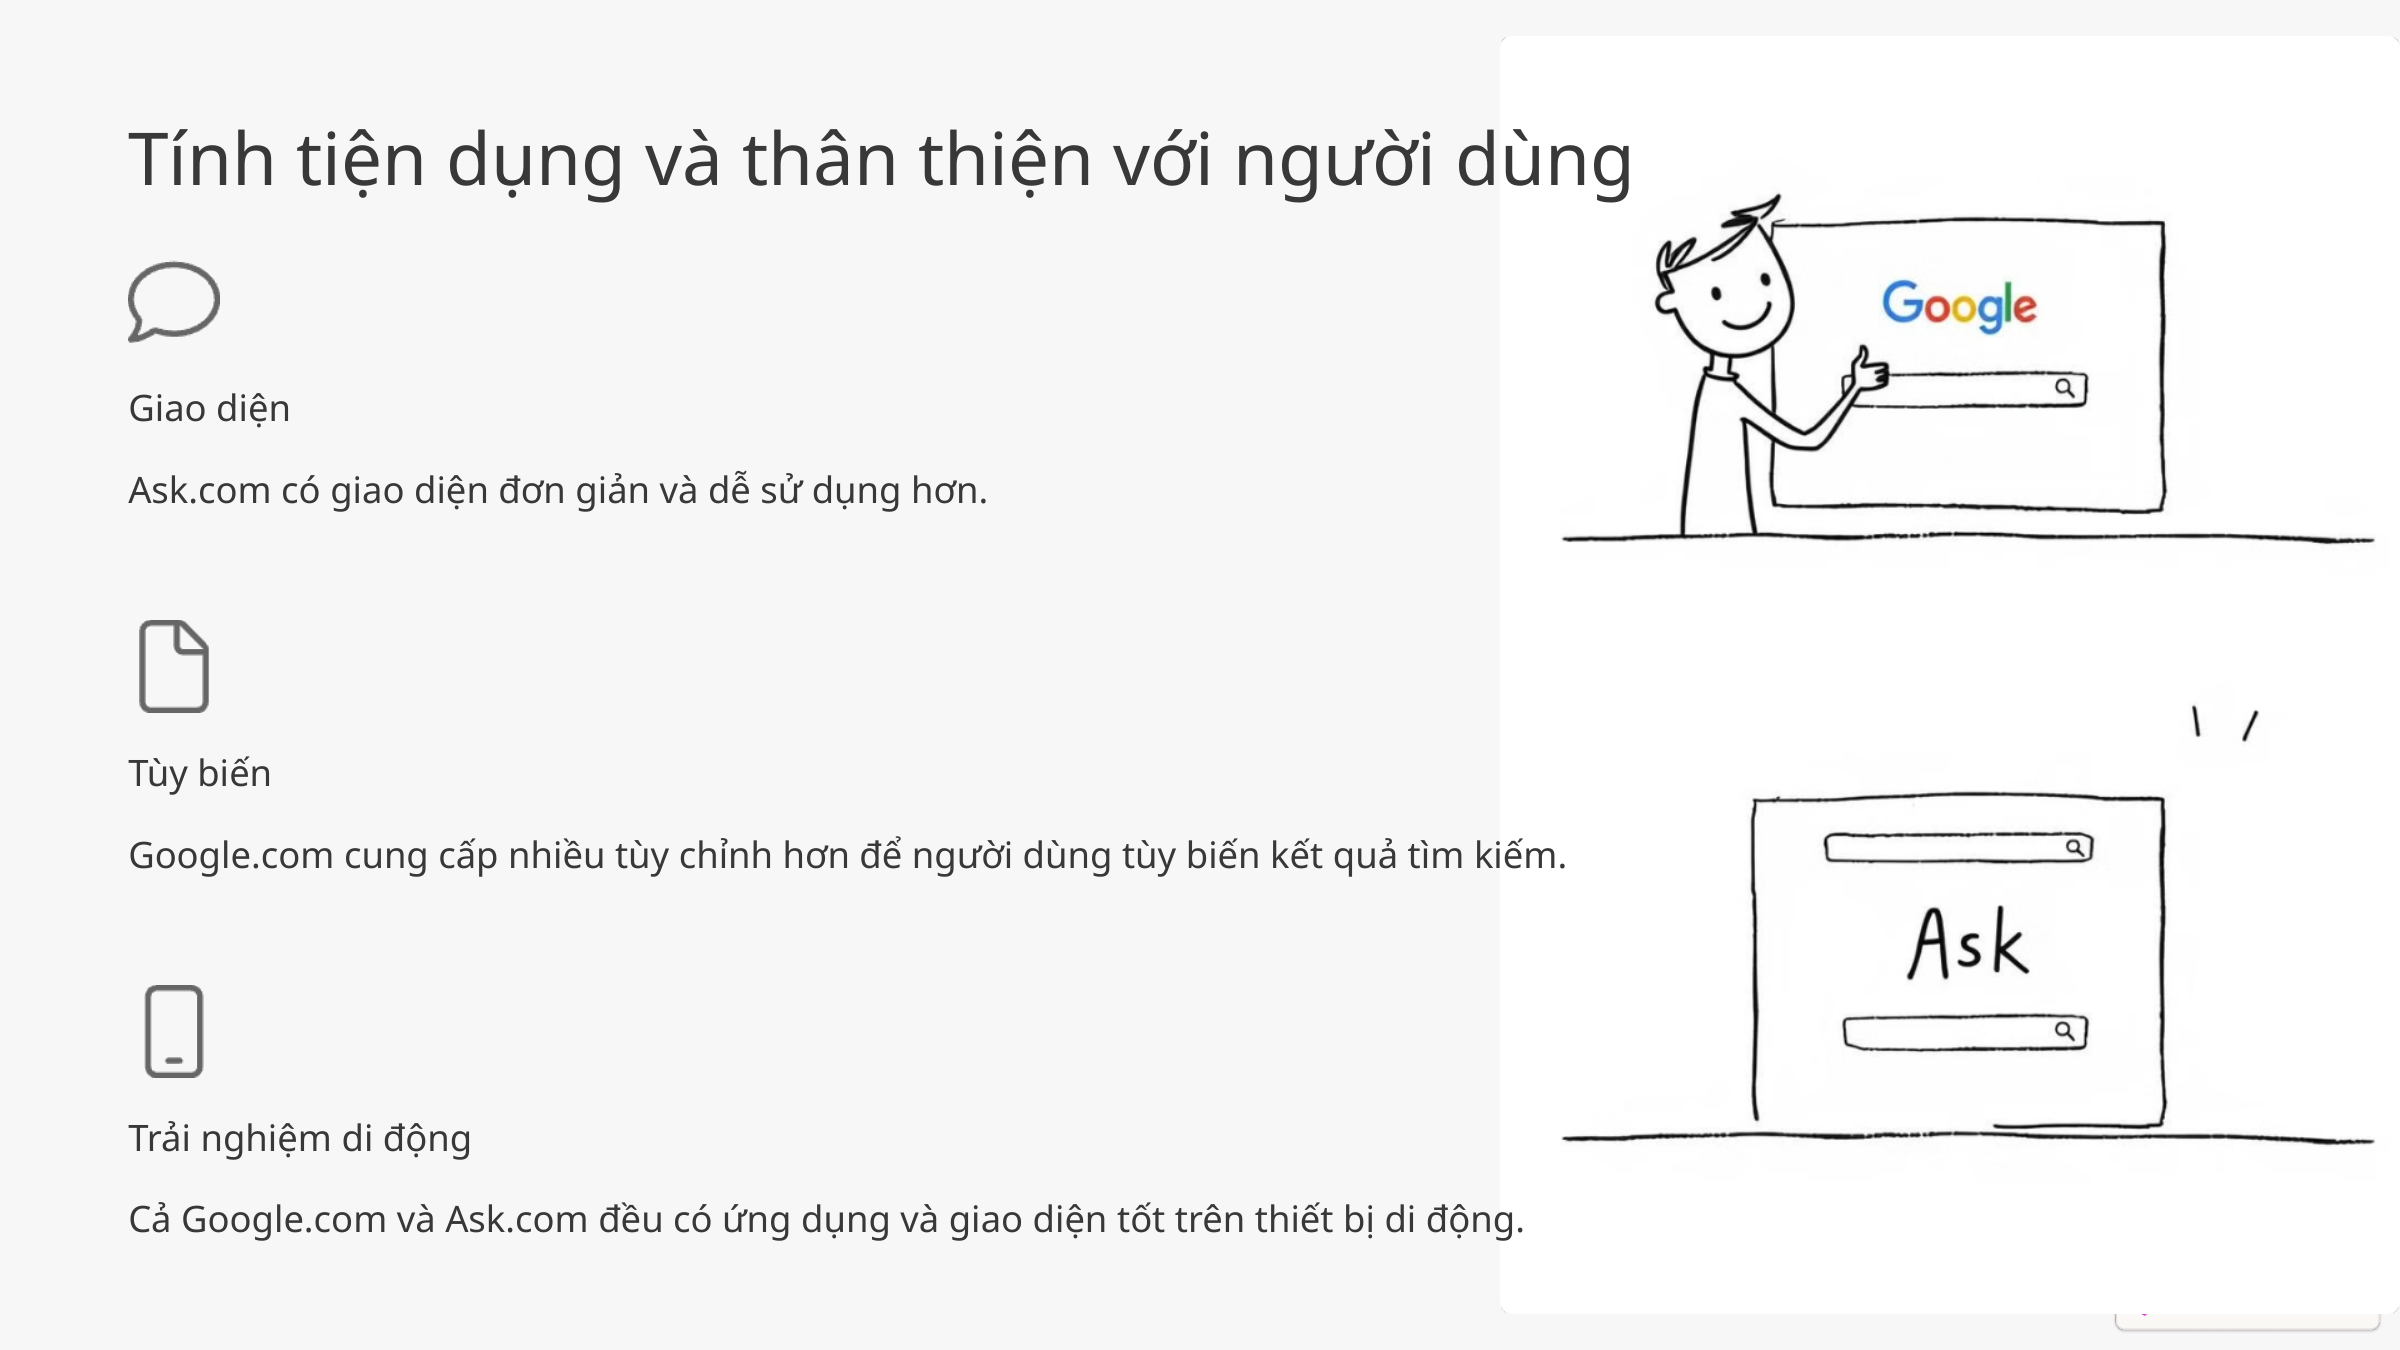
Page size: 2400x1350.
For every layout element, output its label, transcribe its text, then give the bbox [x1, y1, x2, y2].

picture [128, 985, 220, 1078]
text_box Tùy biến [128, 749, 495, 795]
text_box Giao diện [128, 384, 495, 431]
text_box Ask.com có giao diện đơn giản và dễ sử dụng hơn. [128, 452, 1372, 511]
picture [1499, 36, 2400, 1339]
text_box Cả Google.com và Ask.com đều có ứng dụng và giao diện tốt trên thiết bị di động. [128, 1181, 1372, 1241]
picture [128, 620, 220, 713]
text_box Trải nghiệm di động [128, 1113, 495, 1160]
text_box Google.com cung cấp nhiều tùy chỉnh hơn để người dùng tùy biến kết quả tìm kiếm. [128, 817, 1372, 876]
picture [128, 256, 220, 348]
text_box Tính tiện dụng và thân thiện với người dùng [128, 109, 1257, 202]
